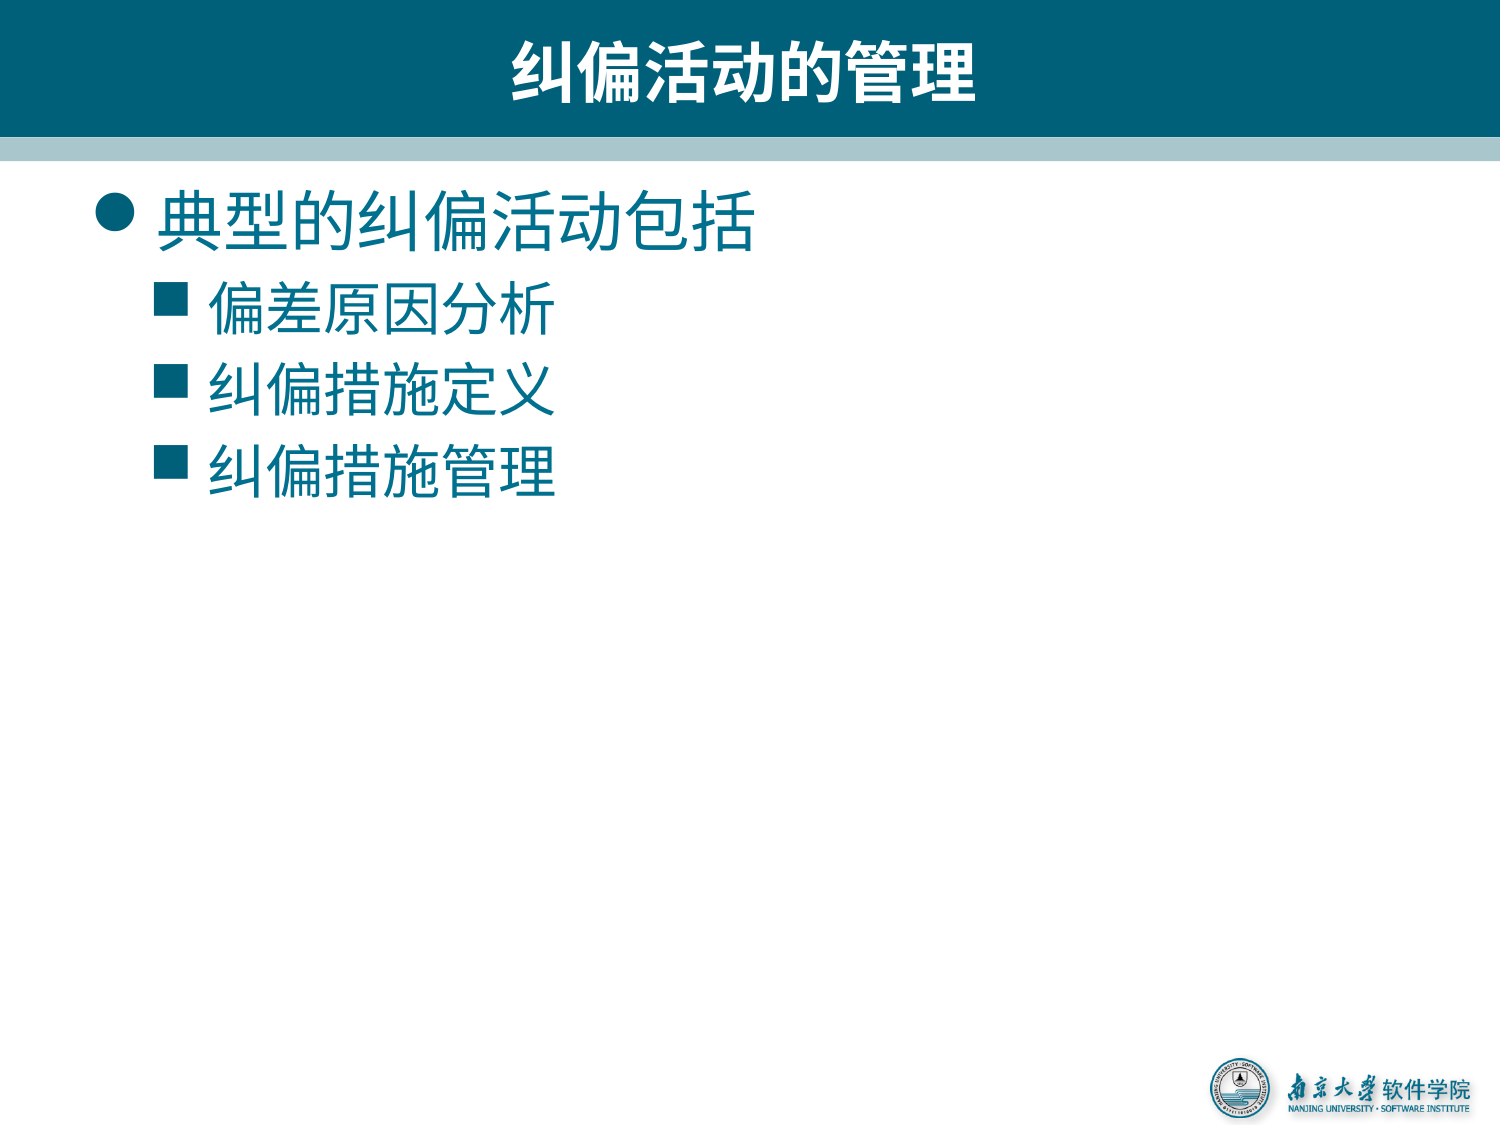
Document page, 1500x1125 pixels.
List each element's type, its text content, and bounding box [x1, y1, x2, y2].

picture [1210, 1095, 1230, 1118]
title 纠偏活动的管理 [50, 24, 1438, 118]
picture [1210, 1058, 1233, 1082]
picture [1213, 1058, 1470, 1118]
list 典型的纠偏活动包括 偏差原因分析 纠偏措施定义 纠偏措施管理 [75, 172, 1425, 1050]
